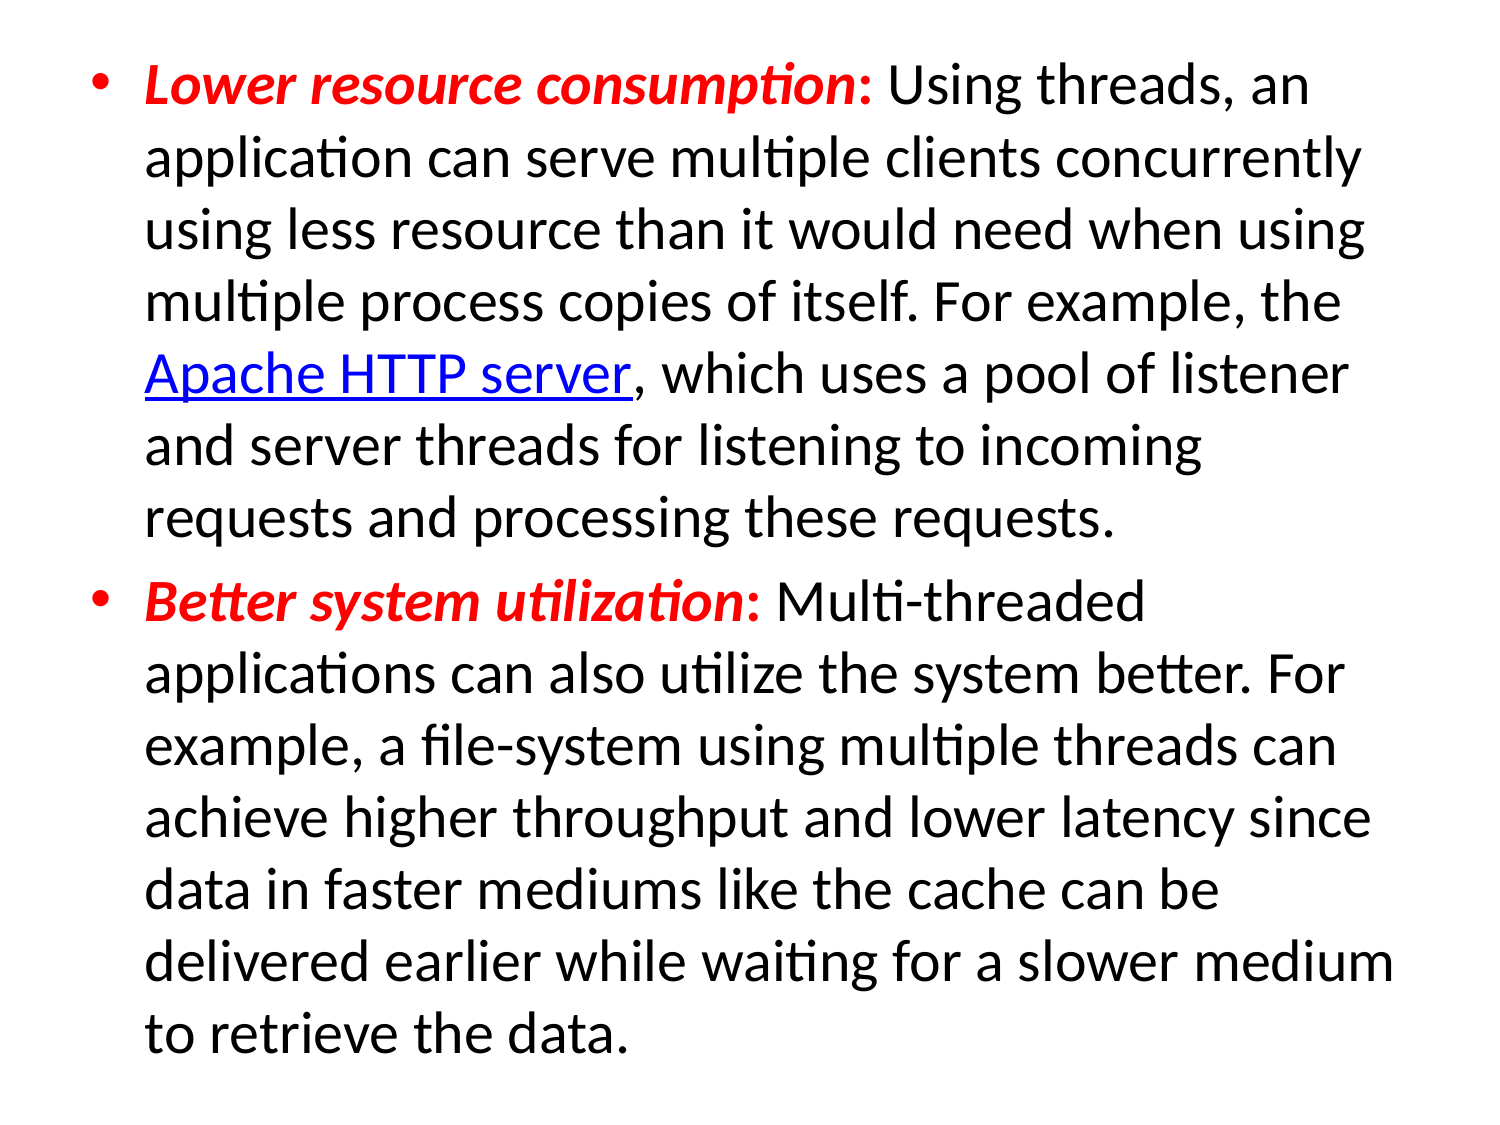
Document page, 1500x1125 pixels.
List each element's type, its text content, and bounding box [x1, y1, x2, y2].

list Lower resource consumption: Using threads, an application can serve multiple clients concurrently using less resource than it would need when using multiple process copies of itself. For example, the Apache HTTP server, which uses a pool of listener and server threads for listening to incoming requests and processing these requests. Better system utilization: Multi-threaded applications can also utilize the system better. For example, a file-system using multiple threads can achieve higher throughput and lower latency since data in faster mediums like the cache can be delivered earlier while waiting for a slower medium to retrieve the data. [75, 37, 1425, 1088]
